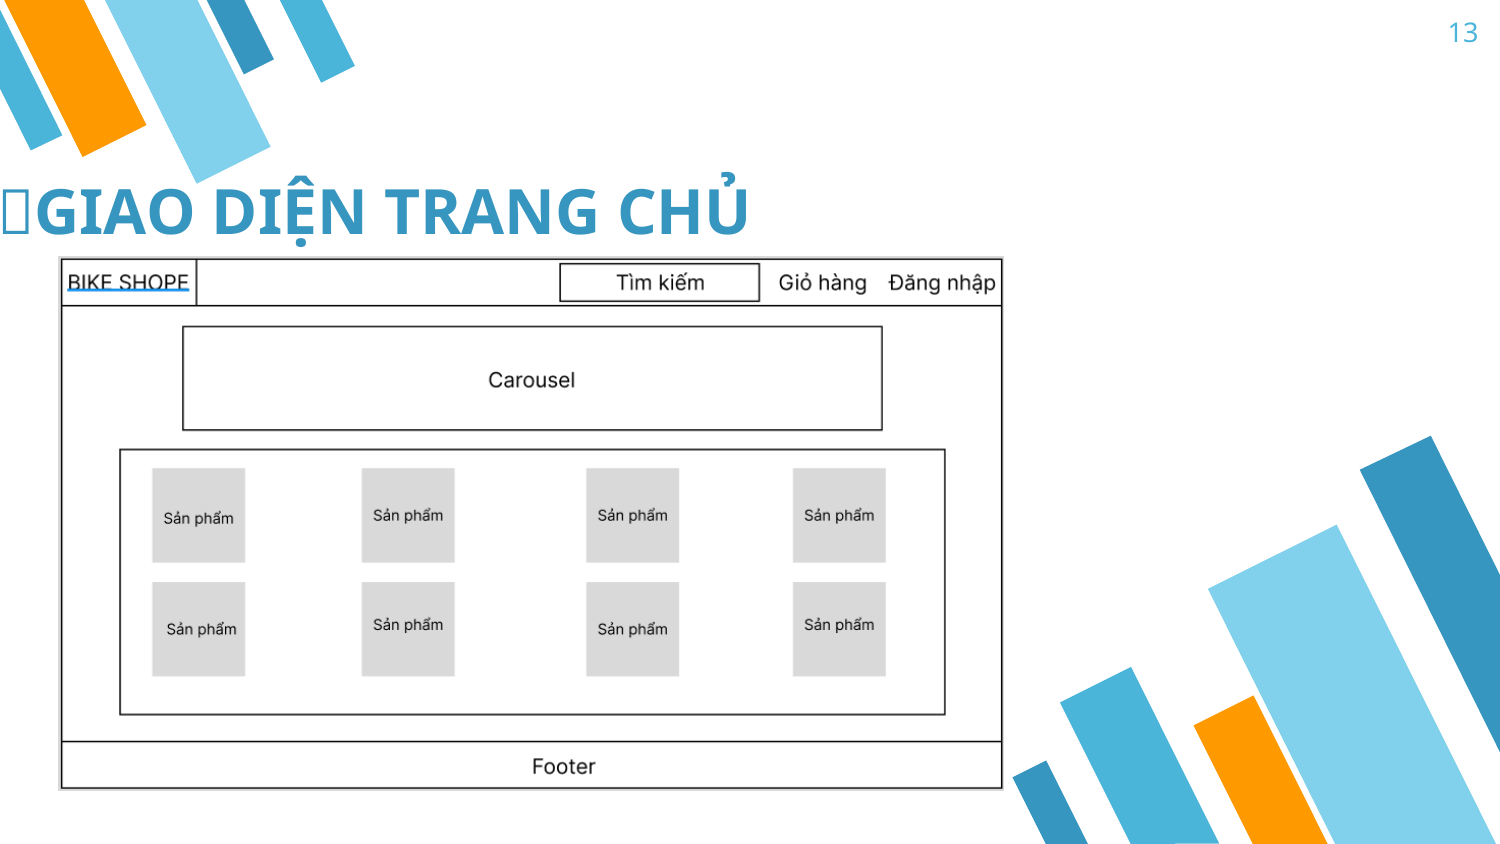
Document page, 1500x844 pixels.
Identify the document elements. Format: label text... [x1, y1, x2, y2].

title GIAO DIỆN TRANG CHỦ [0, 150, 1081, 262]
slide_number 13 [1403, 0, 1494, 65]
picture [58, 256, 1005, 791]
